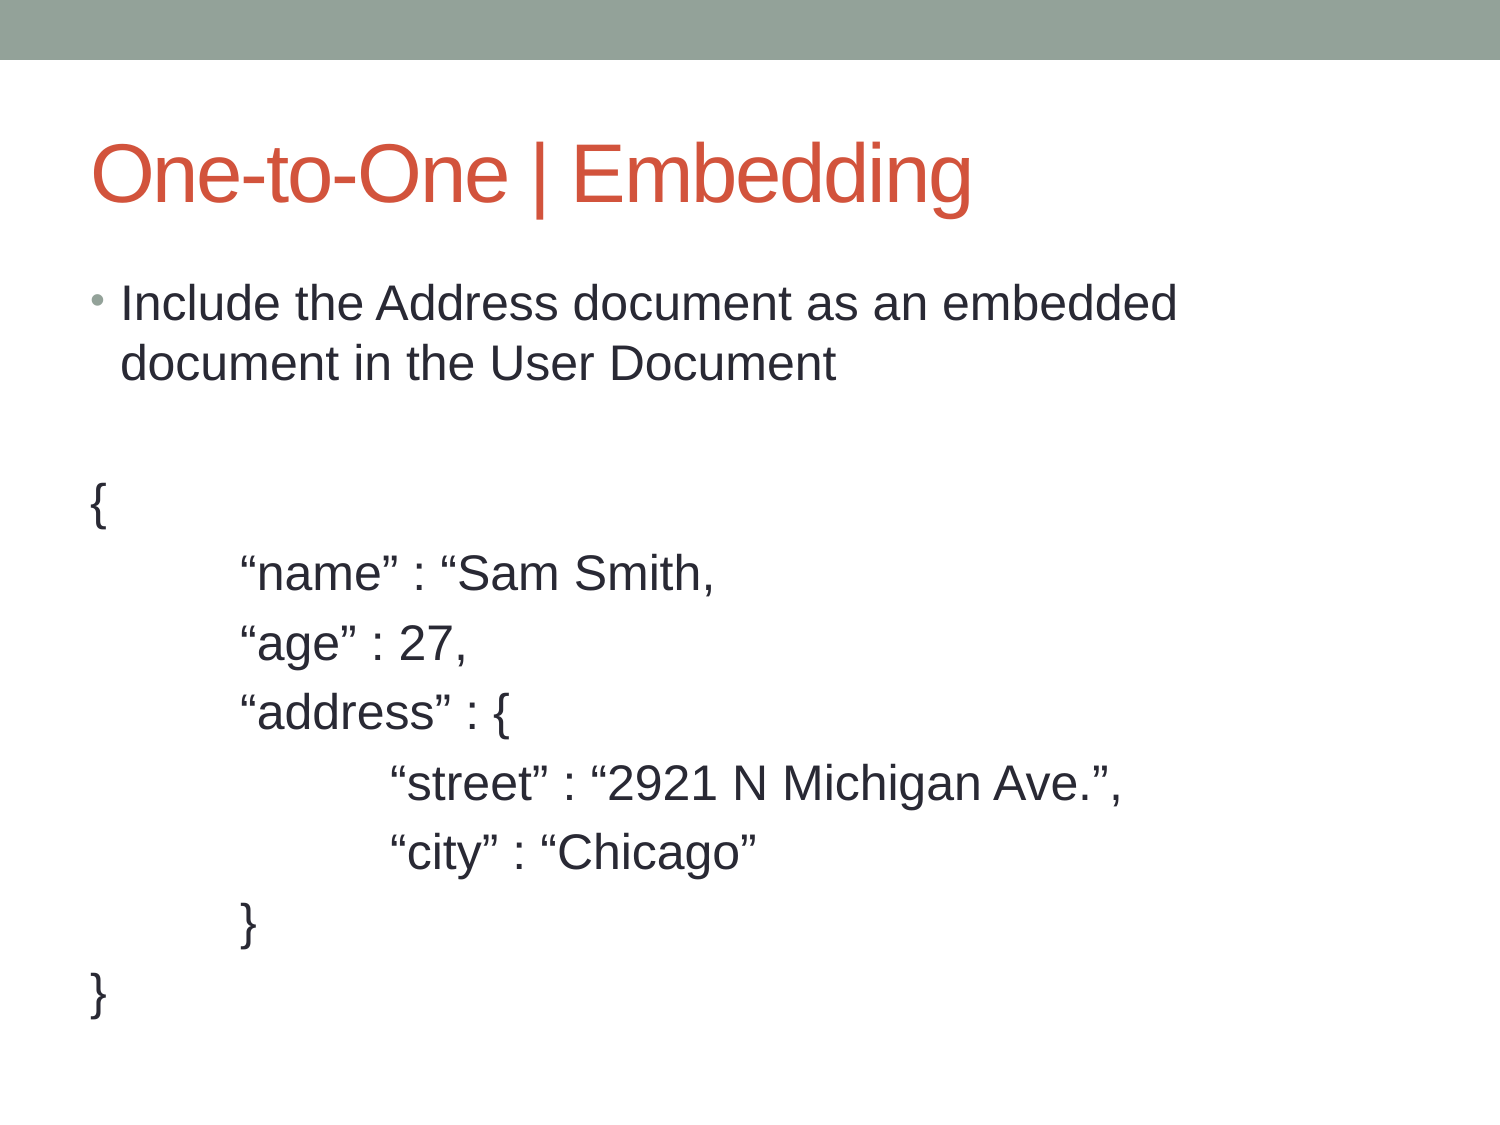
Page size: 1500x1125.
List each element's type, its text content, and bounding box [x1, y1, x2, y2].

list Include the Address document as an embedded document in the User Document { “name” : “Sam Smith, “age” : 27, “address” : { “street” : “2921 N Michigan Ave.”, “city” : “Chicago” } } [75, 262, 1425, 1063]
title One-to-One | Embedding [75, 87, 1425, 250]
